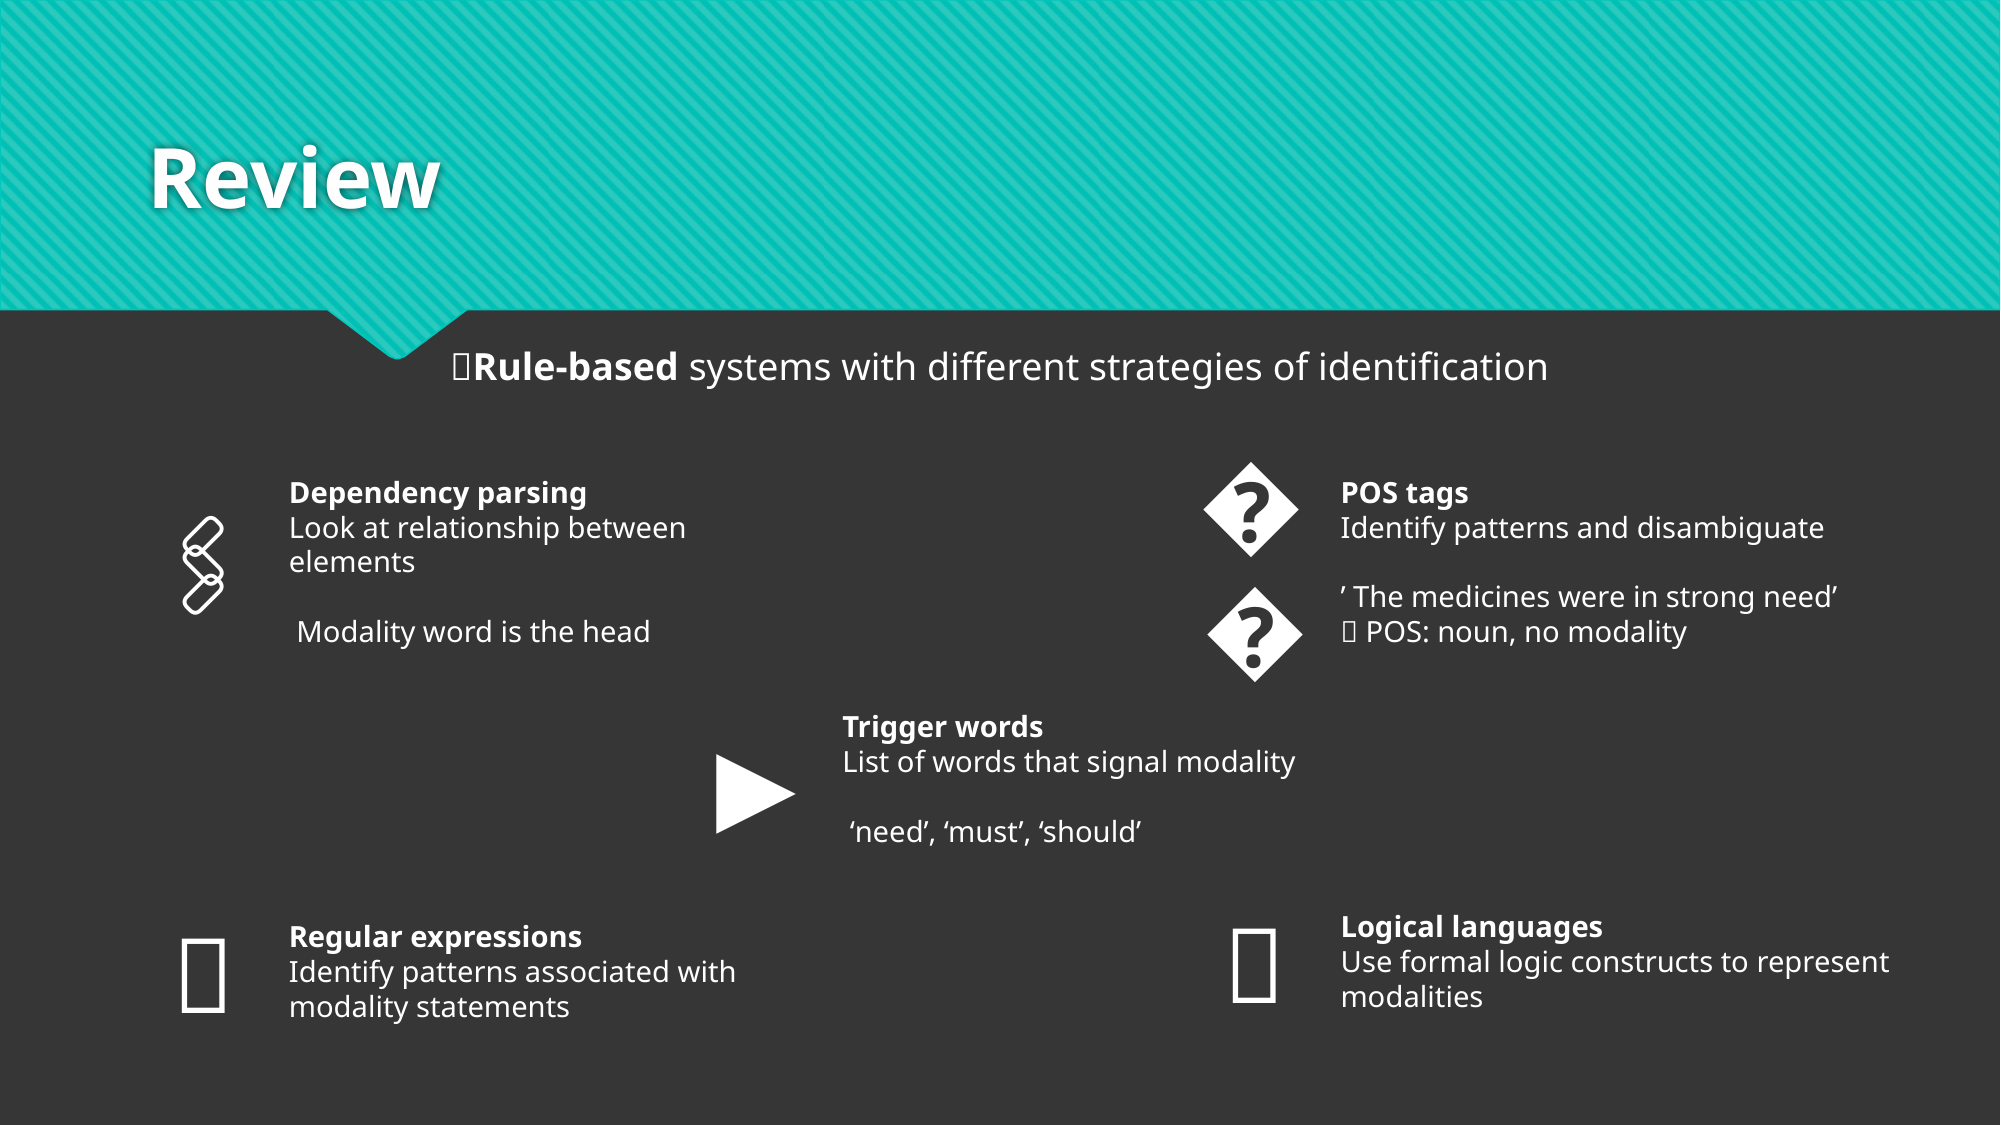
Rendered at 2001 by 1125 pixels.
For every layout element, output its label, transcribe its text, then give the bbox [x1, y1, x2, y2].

text_box 💡Rule-based systems with different strategies of identification [132, 335, 1868, 395]
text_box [132, 466, 795, 659]
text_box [1184, 466, 1868, 659]
title Review [132, 73, 1868, 233]
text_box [686, 701, 1314, 859]
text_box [132, 900, 816, 1043]
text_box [1184, 890, 1948, 1033]
